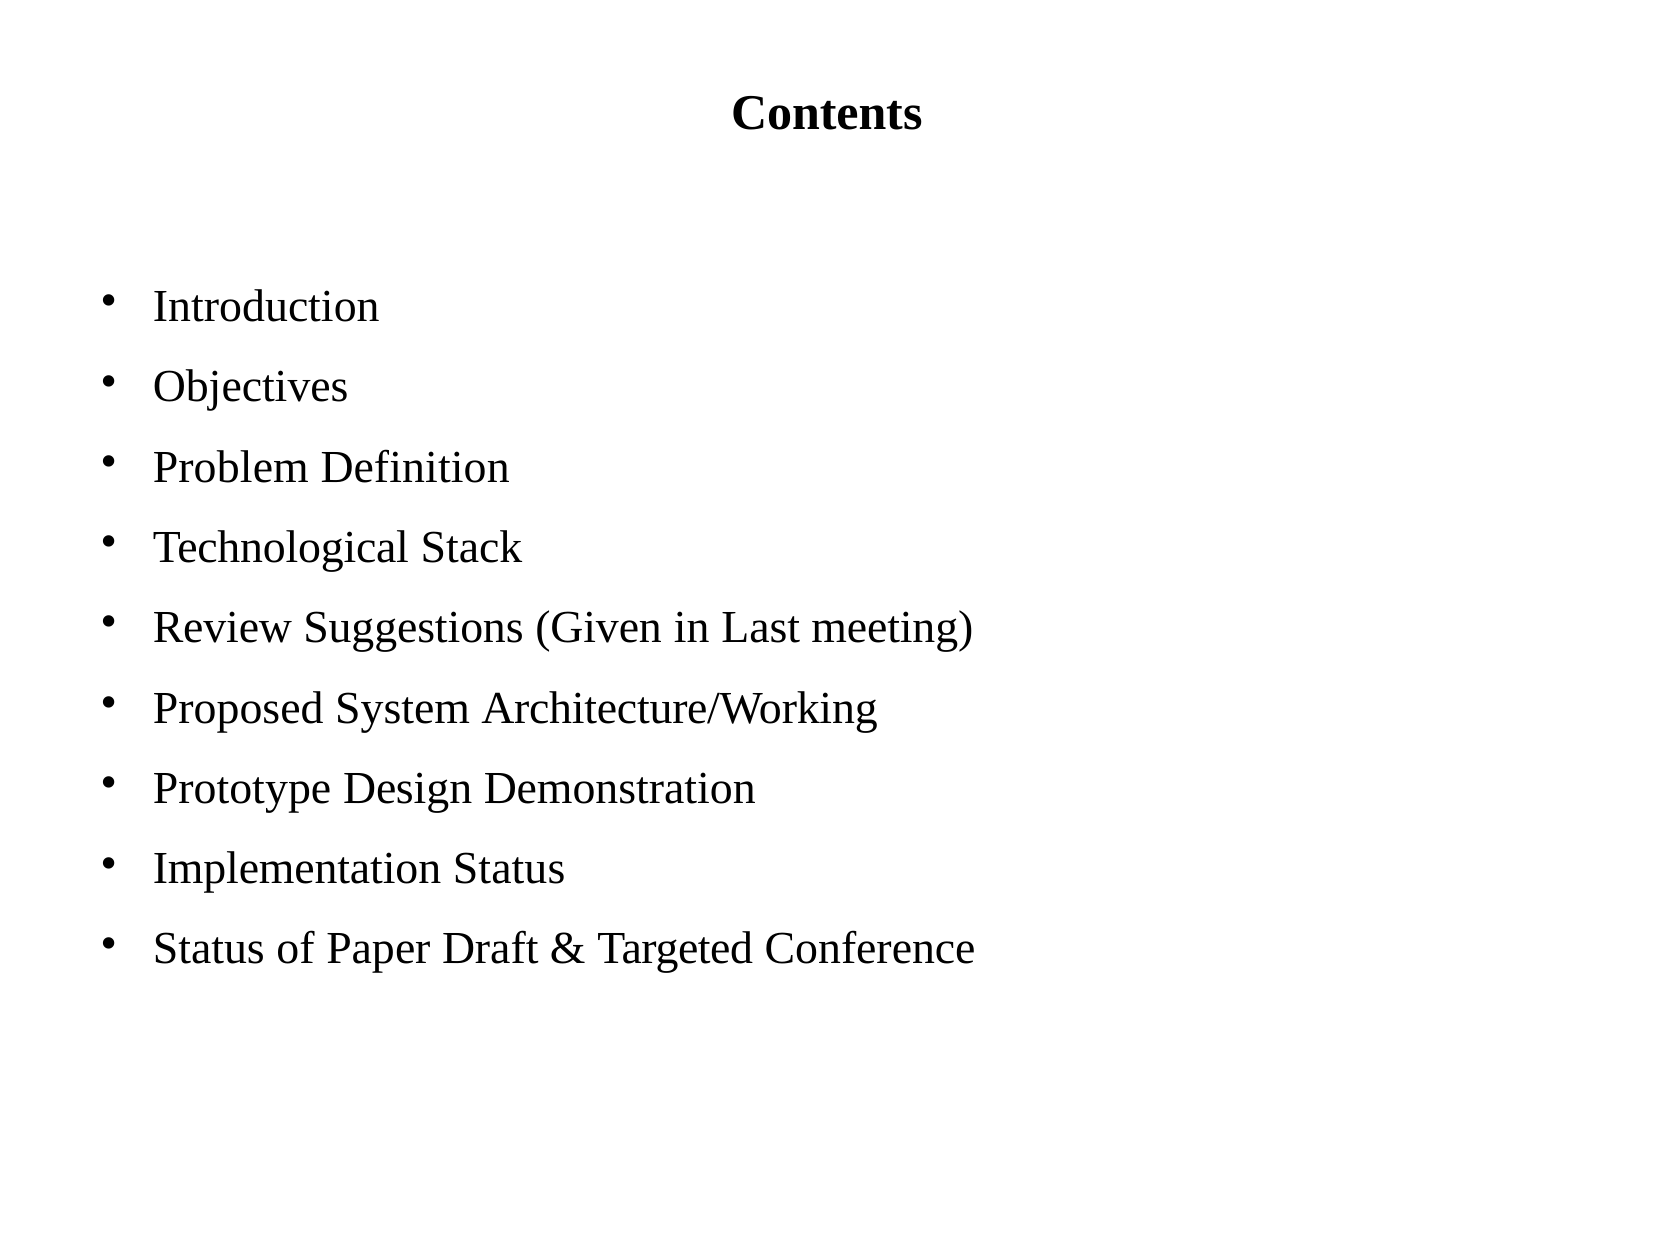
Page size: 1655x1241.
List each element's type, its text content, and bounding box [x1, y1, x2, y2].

text_box Introduction Objectives Problem Definition Technological Stack Review Suggestions (Given in Last meeting) Proposed System Architecture/Working Prototype Design Demonstration Implementation Status Status of Paper Draft & Targeted Conference [99, 247, 982, 973]
title Contents [728, 77, 925, 247]
